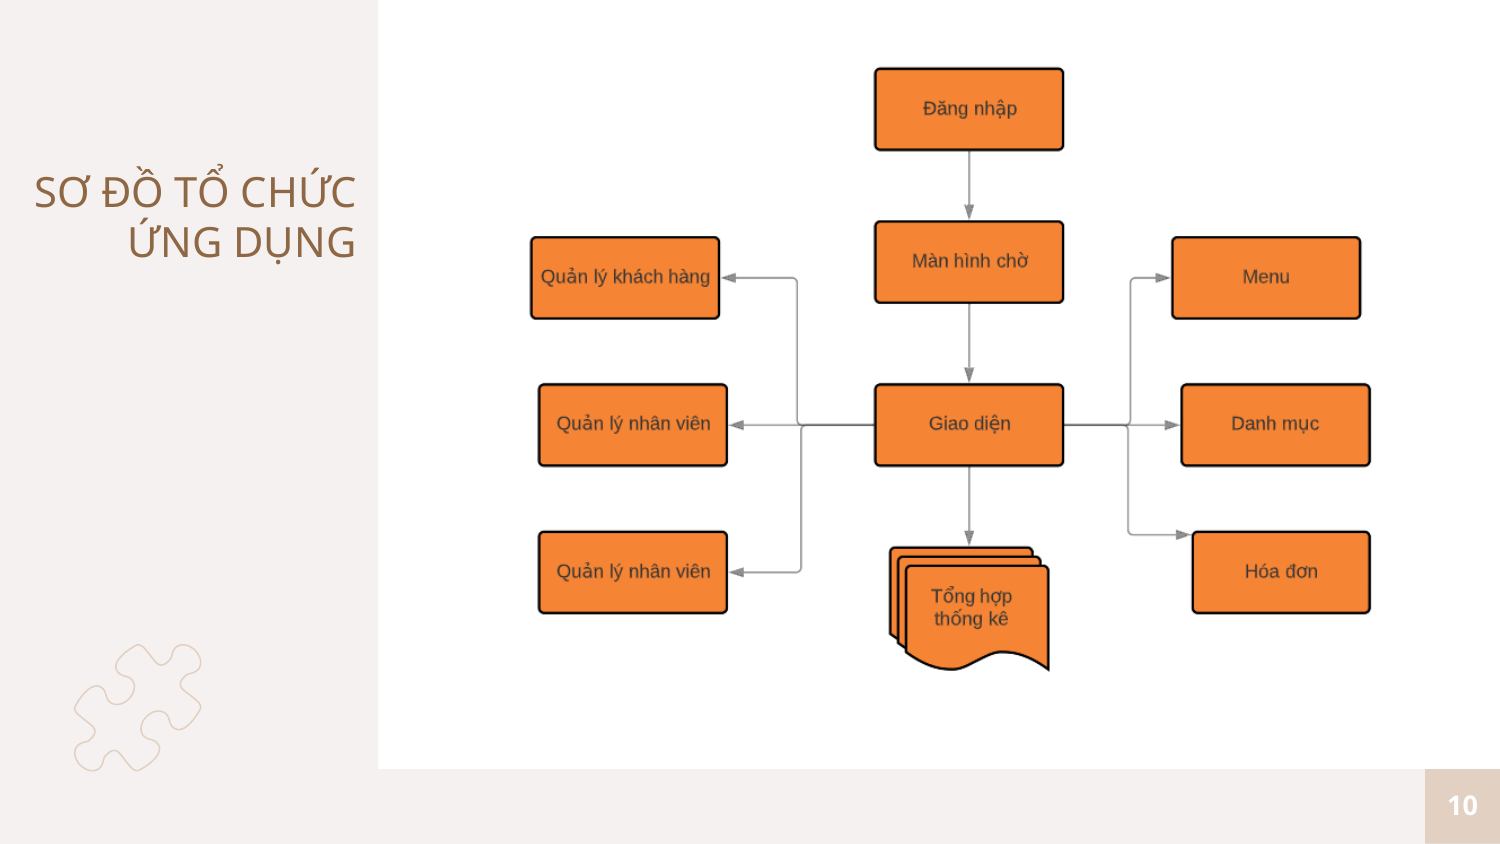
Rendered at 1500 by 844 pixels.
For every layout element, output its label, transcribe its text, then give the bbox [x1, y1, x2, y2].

picture [464, 41, 1440, 707]
slide_number 10 [1425, 769, 1500, 844]
list SƠ ĐỒ TỔ CHỨC ỨNG DỤNG [0, 125, 357, 267]
